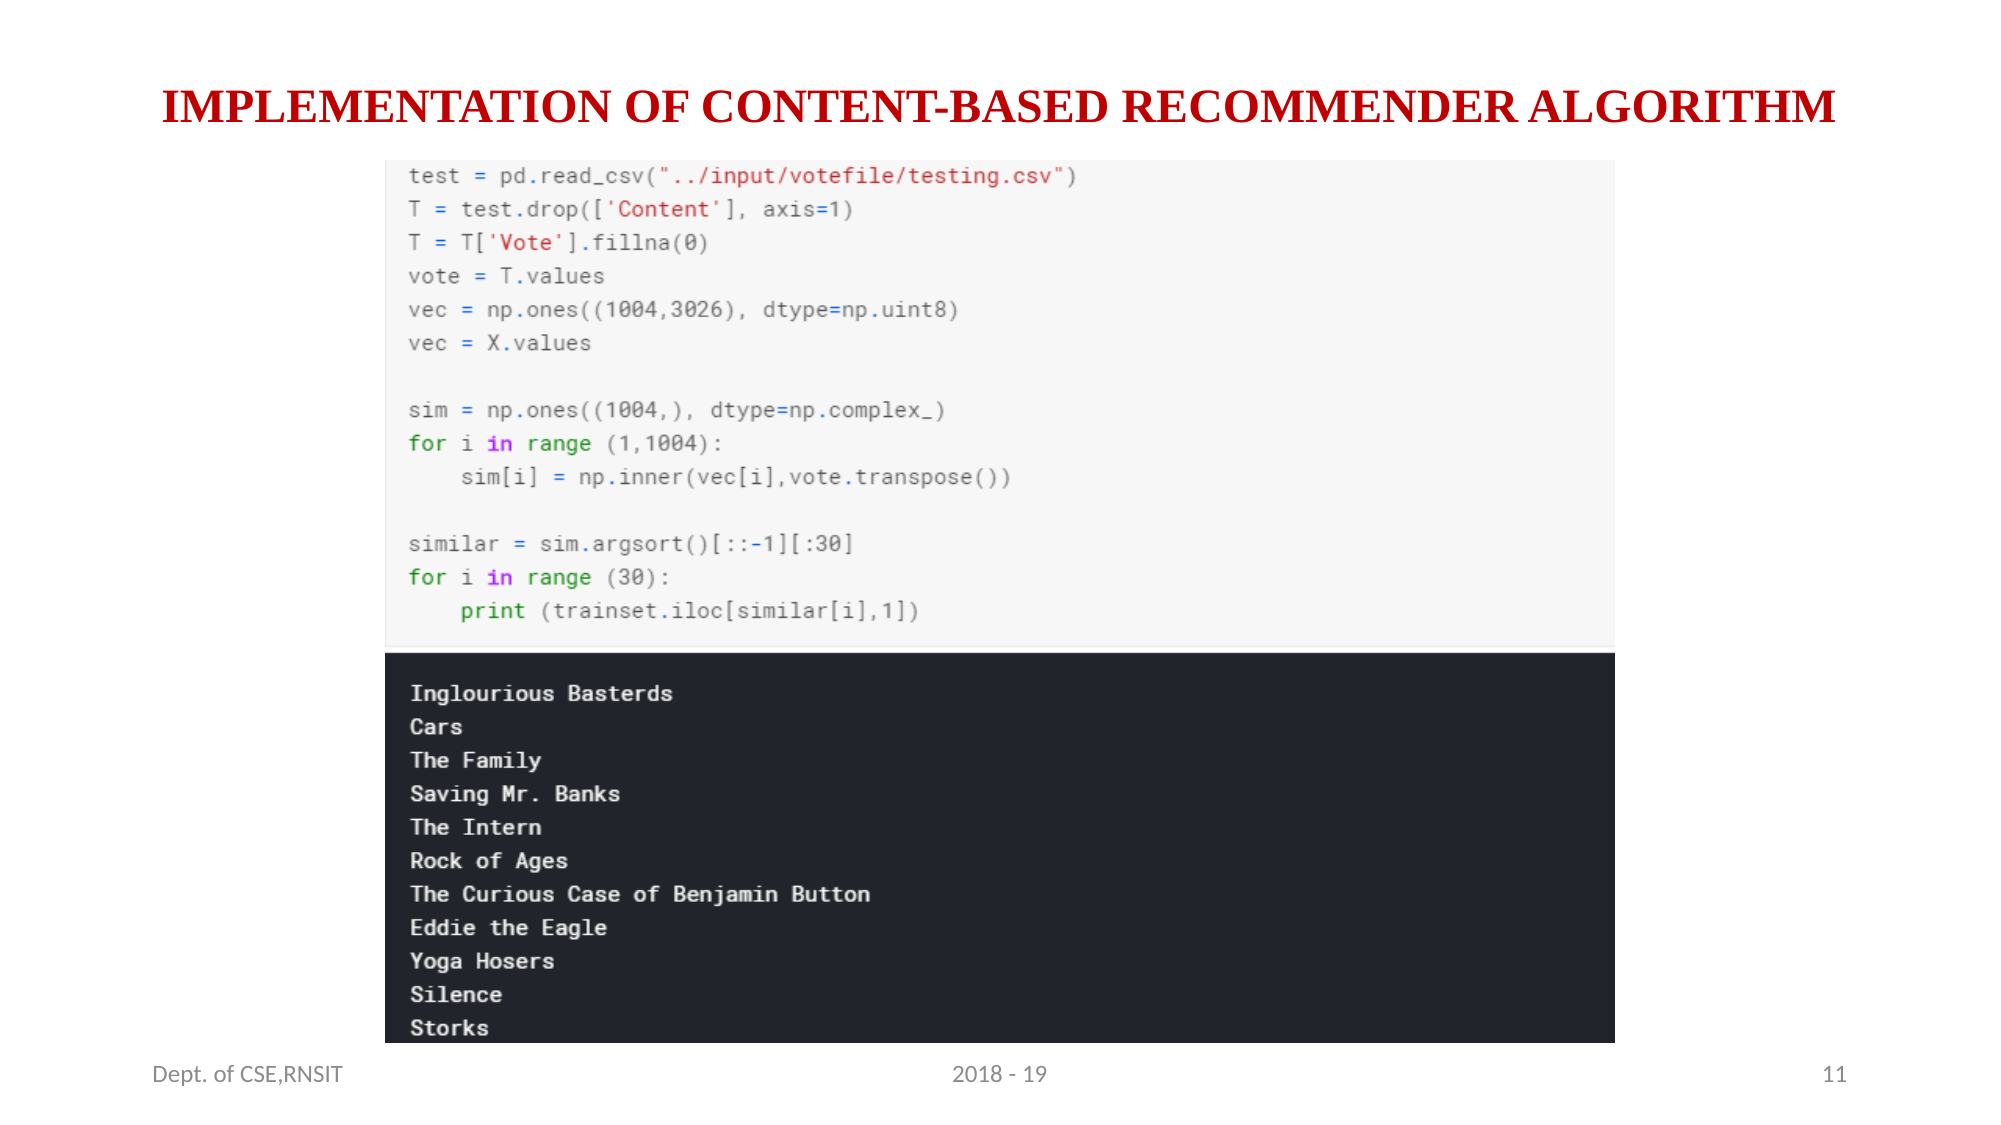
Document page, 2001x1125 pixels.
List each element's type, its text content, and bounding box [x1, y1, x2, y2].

text_box IMPLEMENTATION OF CONTENT-BASED RECOMMENDER ALGORITHM [137, 10, 1863, 228]
footer 2018 - 19 [662, 1043, 1338, 1103]
slide_number 11 [1412, 1042, 1863, 1103]
picture [385, 160, 1615, 1043]
slide_number Dept. of CSE,RNSIT [137, 1042, 588, 1103]
